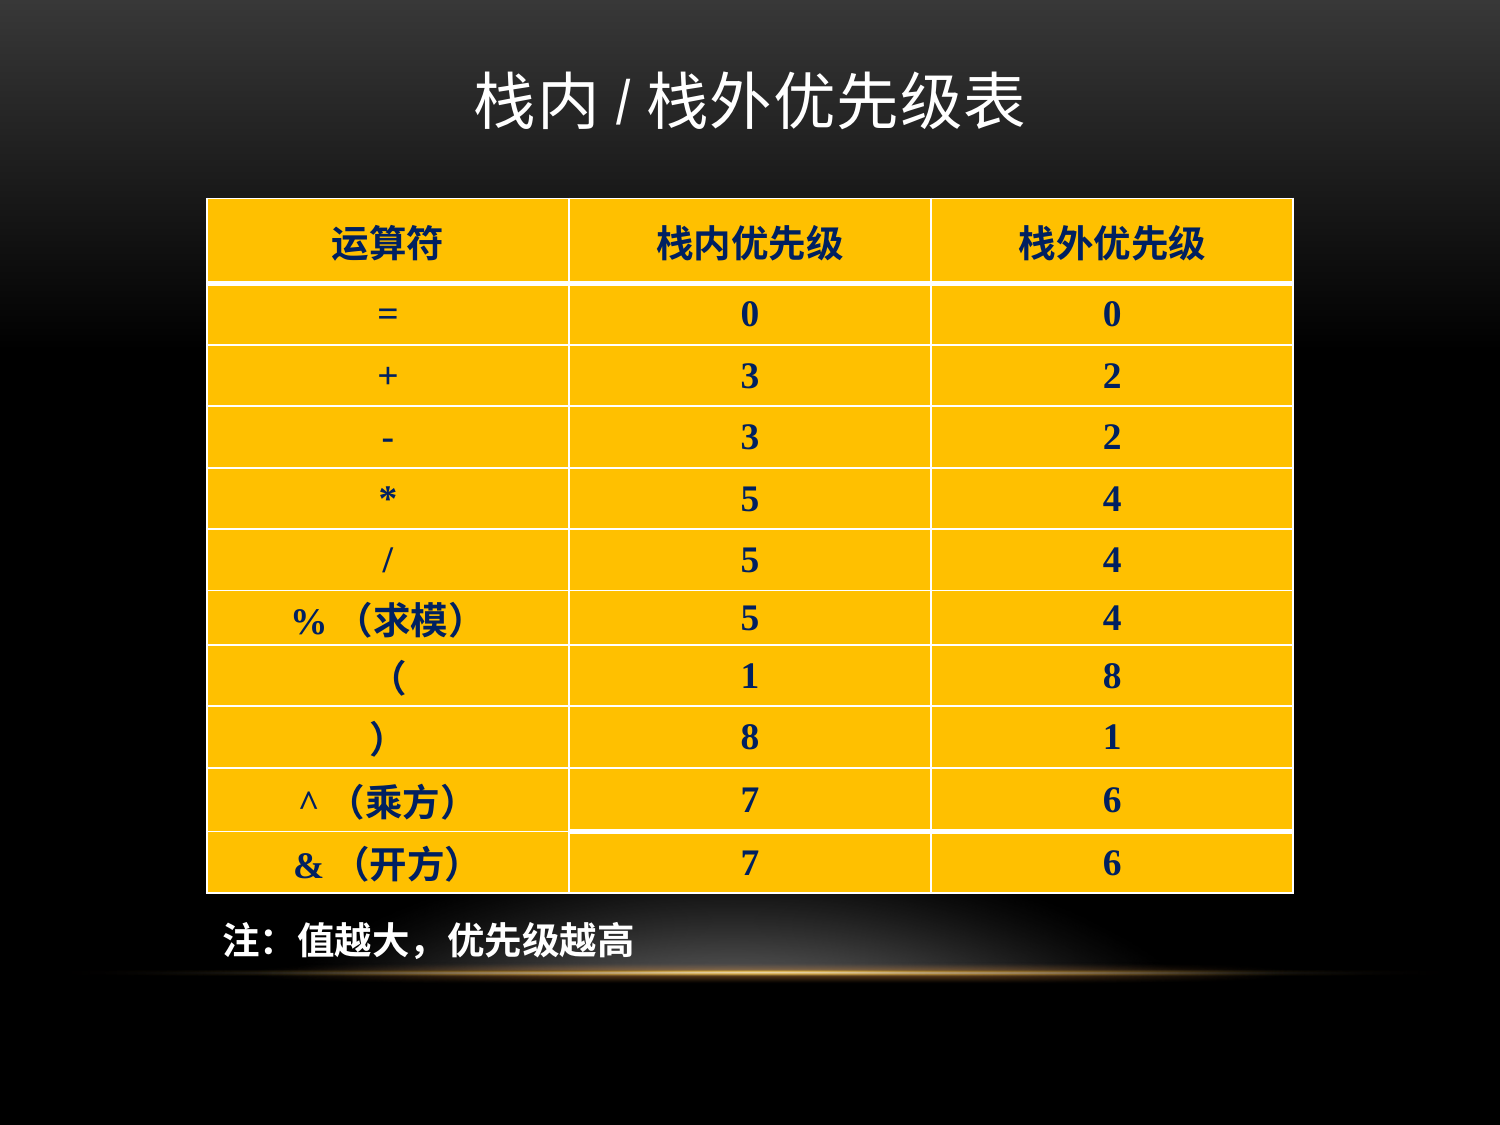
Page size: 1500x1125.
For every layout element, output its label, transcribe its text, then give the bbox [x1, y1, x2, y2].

table_cell 1 [570, 646, 930, 705]
table_cell ^（乘方） [208, 769, 568, 831]
table_cell 5 [570, 530, 930, 590]
table_cell 2 [932, 407, 1292, 467]
table_cell 3 [570, 346, 930, 405]
table_cell 8 [570, 707, 930, 767]
table_cell 7 [570, 769, 930, 829]
table_cell = [208, 286, 568, 344]
table_cell 5 [570, 591, 930, 644]
table_cell ） [208, 707, 568, 767]
table_cell 0 [570, 286, 930, 344]
table_cell 8 [932, 646, 1292, 705]
table_cell 5 [570, 469, 930, 528]
table_cell * [208, 469, 568, 528]
table_header 栈内优先级 [570, 199, 930, 281]
table_cell 4 [932, 469, 1292, 528]
table_cell 1 [932, 707, 1292, 767]
table_header 运算符 [208, 199, 568, 281]
table_cell （ [208, 646, 568, 705]
table_cell 0 [932, 286, 1292, 344]
table_cell 4 [932, 530, 1292, 590]
table_cell %（求模） [208, 591, 568, 644]
table_cell 3 [570, 407, 930, 467]
table_cell 6 [932, 769, 1292, 829]
title 栈内/栈外优先级表 [100, 26, 1401, 145]
table_cell &（开方） [208, 832, 568, 892]
table_cell / [208, 530, 568, 590]
table_cell 7 [570, 834, 930, 892]
table_cell + [208, 346, 568, 405]
picture [0, 0, 1500, 1125]
table_header 栈外优先级 [932, 199, 1292, 281]
table_cell 2 [932, 346, 1292, 405]
table_cell 6 [932, 834, 1292, 892]
table_cell 4 [932, 591, 1292, 644]
text_box 注：值越大，优先级越高 [207, 909, 1070, 970]
table_cell - [208, 407, 568, 467]
